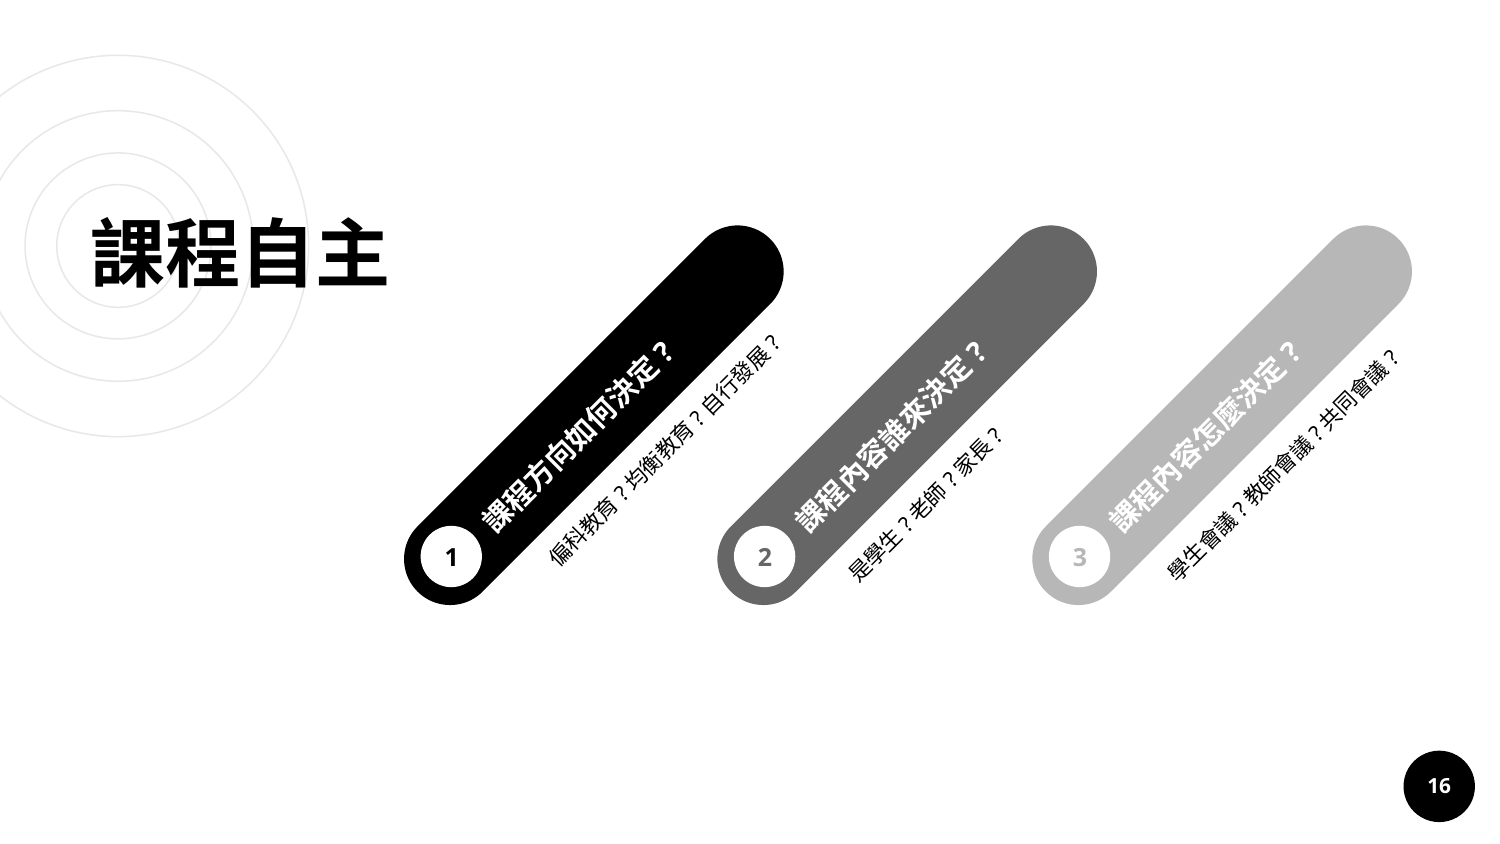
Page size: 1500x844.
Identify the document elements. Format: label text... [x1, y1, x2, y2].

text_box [344, 367, 655, 588]
title 課程自主 [75, 191, 586, 304]
slide_number 16 [1403, 750, 1475, 823]
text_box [657, 367, 967, 588]
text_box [972, 362, 1500, 588]
